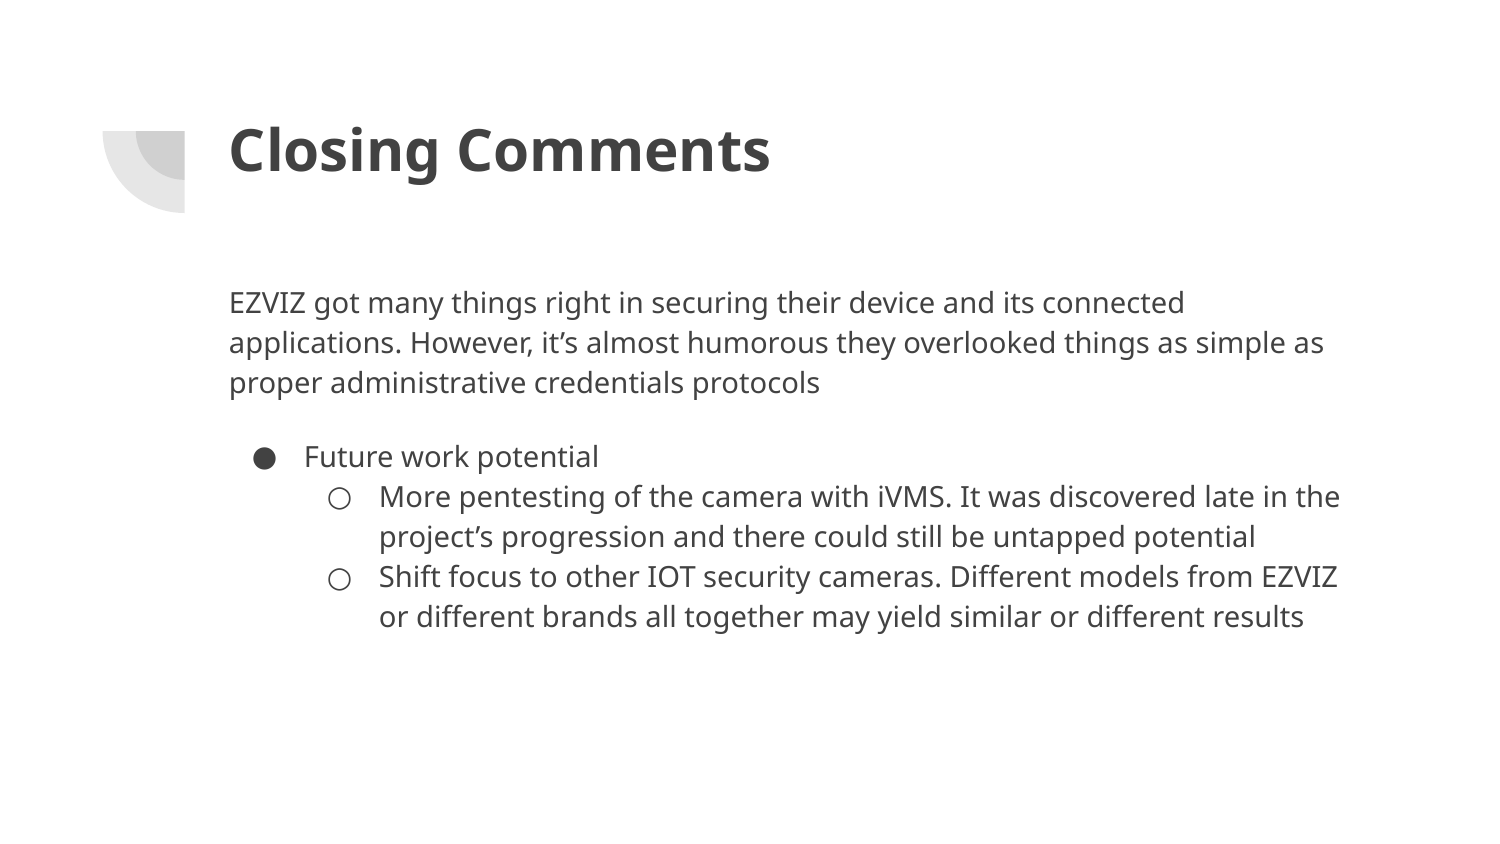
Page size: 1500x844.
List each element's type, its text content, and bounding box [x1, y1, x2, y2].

title Closing Comments [213, 98, 1368, 263]
list EZVIZ got many things right in securing their device and its connected applications. However, it’s almost humorous they overlooked things as simple as proper administrative credentials protocols Future work potential More pentesting of the camera with iVMS. It was discovered late in the project’s progression and there could still be untapped potential Shift focus to other IOT security cameras. Different models from EZVIZ or different brands all together may yield similar or different results [213, 263, 1368, 681]
